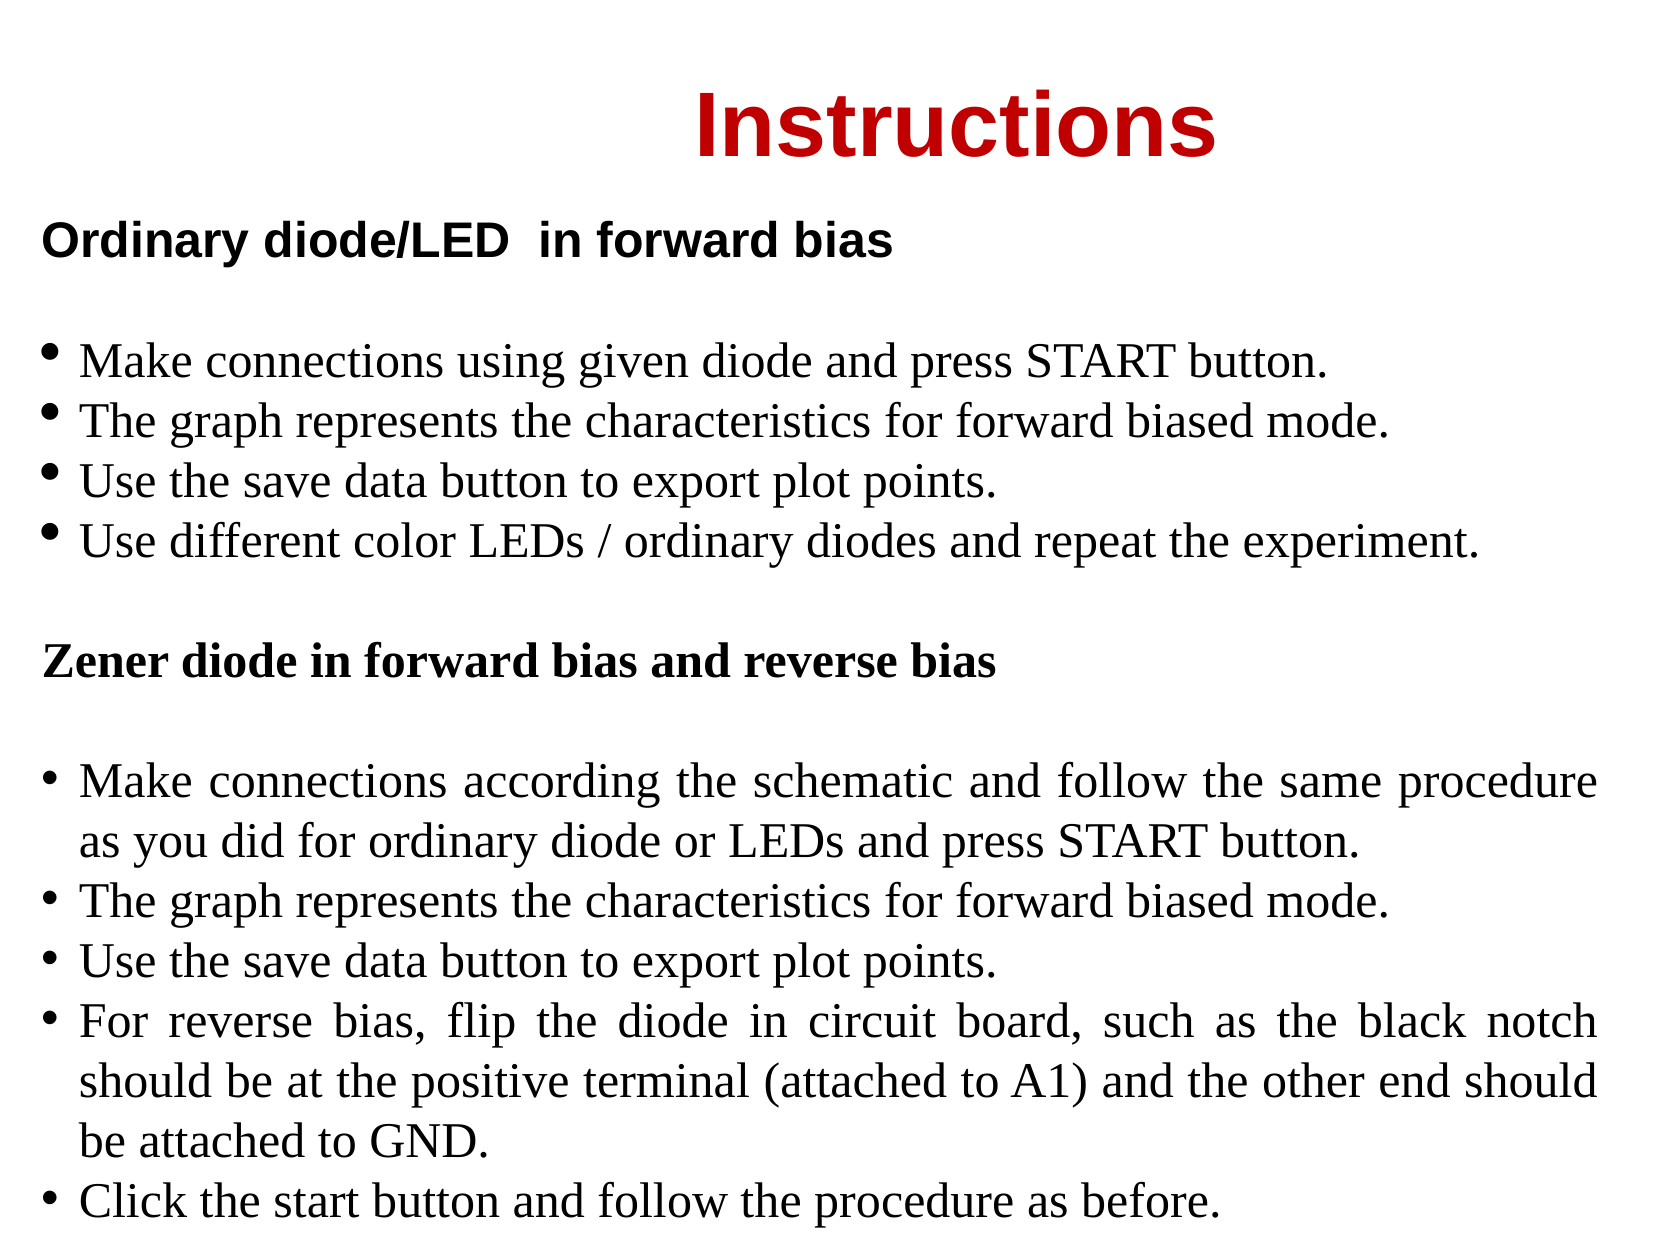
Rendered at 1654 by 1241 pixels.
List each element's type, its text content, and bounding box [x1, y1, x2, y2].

text_box Instructions [679, 57, 1234, 183]
text_box Ordinary diode/LED in forward bias Make connections using given diode and press START button. The graph represents the characteristics for forward biased mode. Use the save data button to export plot points. Use different color LEDs / ordinary diodes and repeat the experiment. Zener diode in forward bias and reverse bias Make connections according the schematic and follow the same procedure as you did for ordinary diode or LEDs and press START button. The graph represents the characteristics for forward biased mode. Use the save data button to export plot points. For reverse bias, flip the diode in circuit board, such as the black notch should be at the positive terminal (attached to A1) and the other end should be attached to GND. Click the start button and follow the procedure as before. [26, 214, 1615, 1241]
